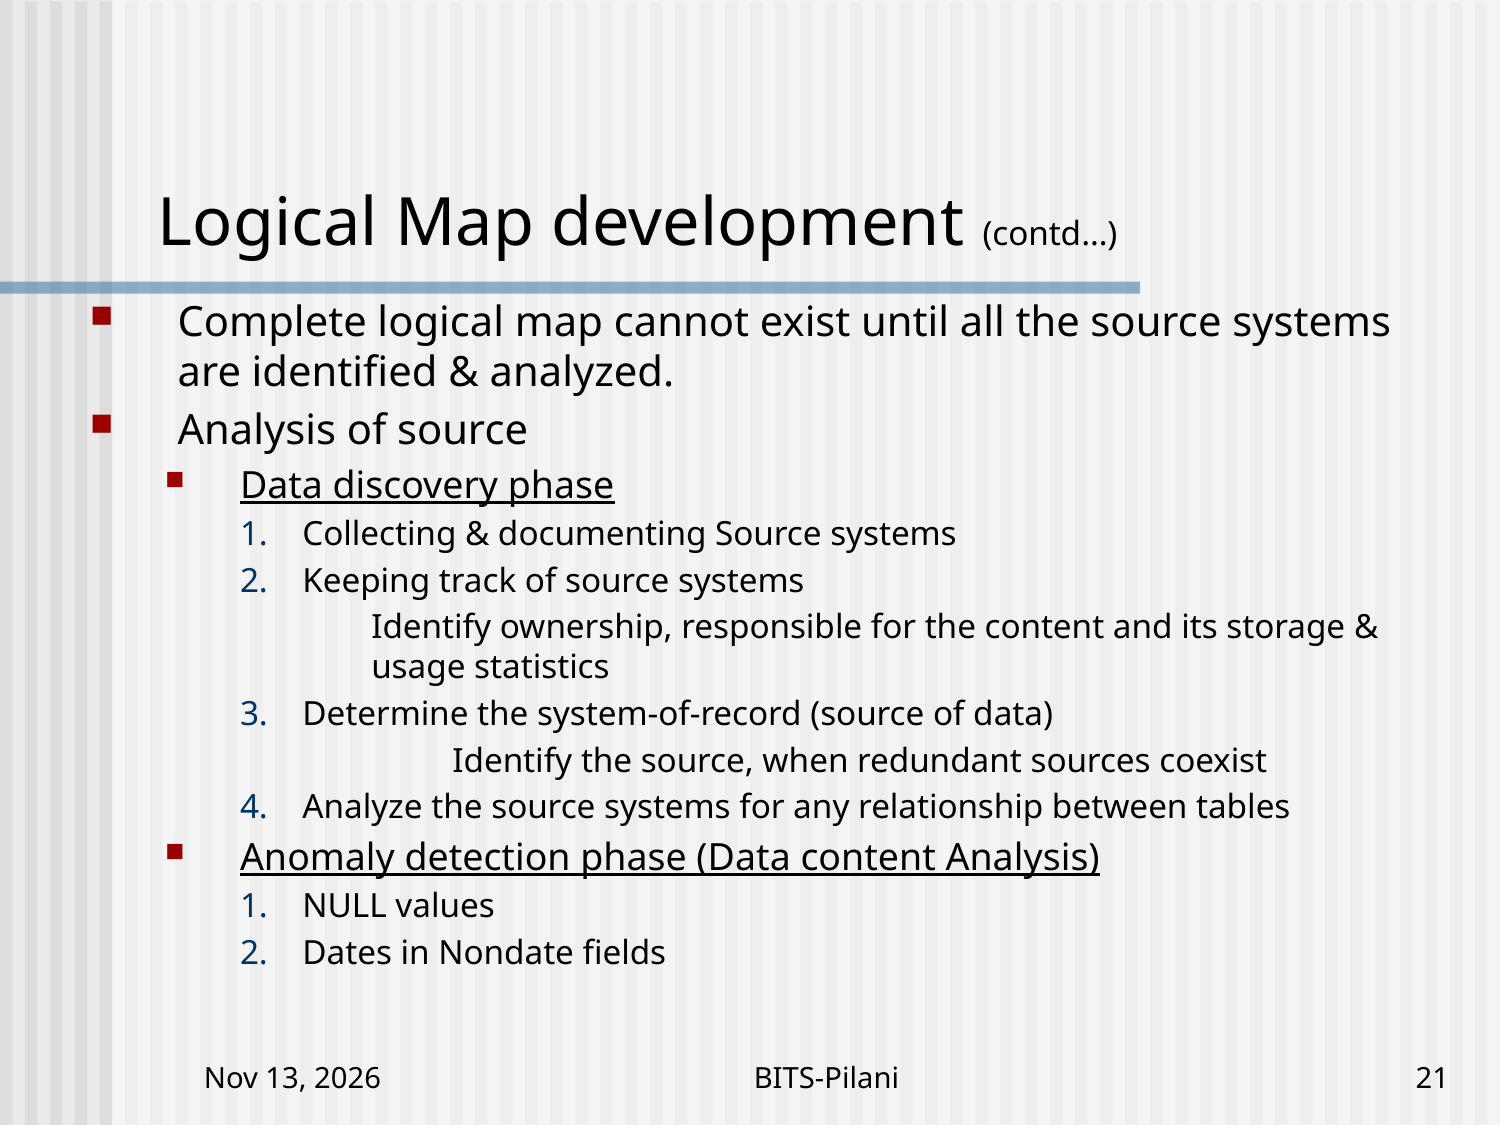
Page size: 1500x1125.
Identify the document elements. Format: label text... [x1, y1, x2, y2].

slide_number 5-Nov-17 [188, 1051, 502, 1107]
title Logical Map development (contd…) [142, 31, 1483, 267]
list Complete logical map cannot exist until all the source systems are identified & analyzed. Analysis of source Data discovery phase Collecting & documenting Source systems Keeping track of source systems Identify ownership, responsible for the content and its storage & usage statistics Determine the system-of-record (source of data) Identify the source, when redundant sources coexist Analyze the source systems for any relationship between tables Anomaly detection phase (Data content Analysis) NULL values Dates in Nondate fields [74, 287, 1426, 1051]
footer BITS-Pilani [588, 1051, 1065, 1107]
slide_number 21 [1151, 1031, 1465, 1107]
